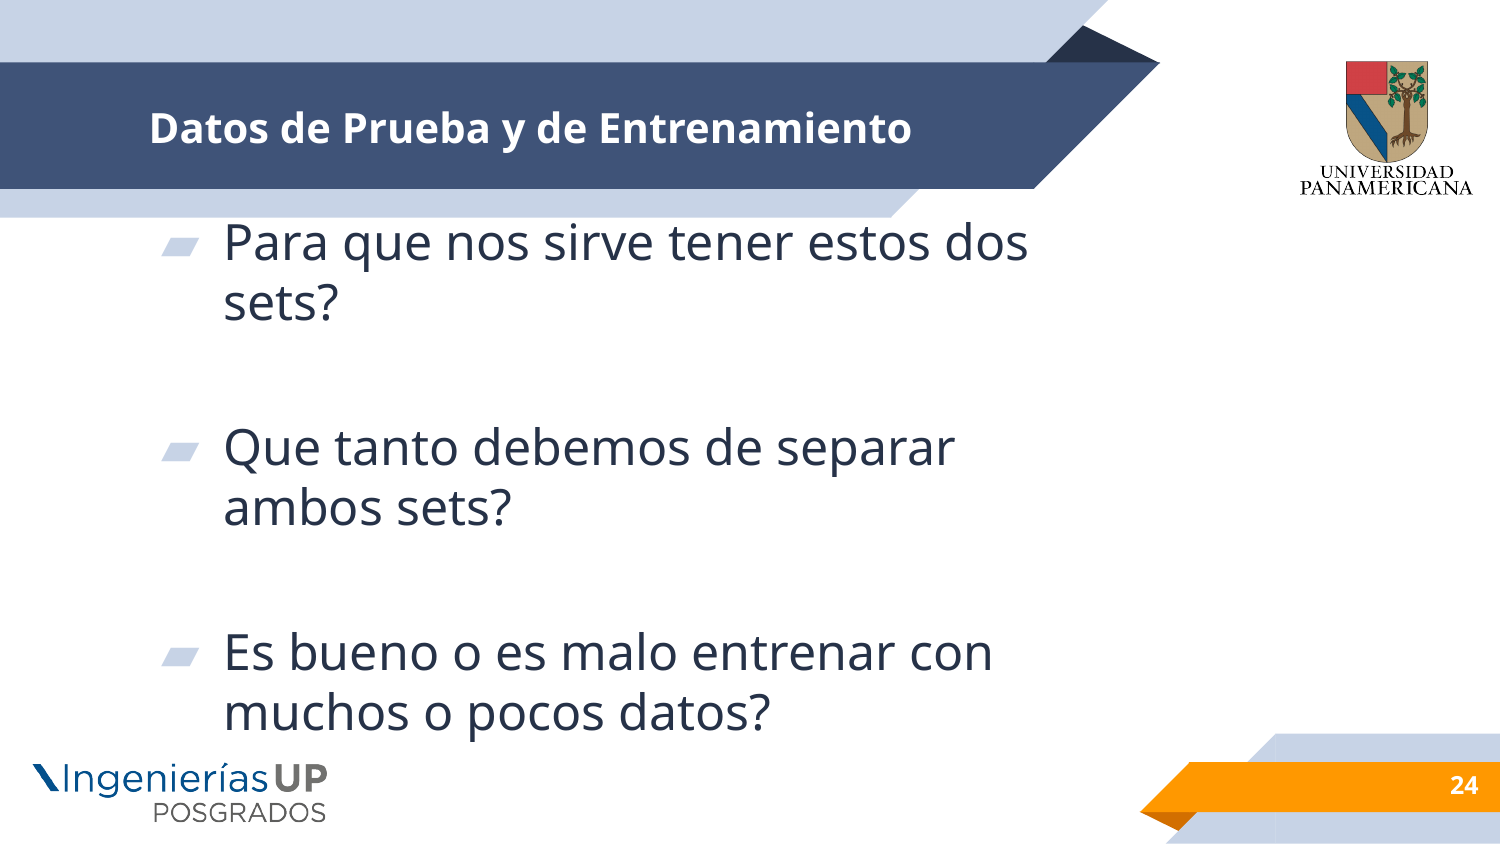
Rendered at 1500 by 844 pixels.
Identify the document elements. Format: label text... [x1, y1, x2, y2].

picture [1286, 44, 1490, 210]
title Datos de Prueba y de Entrenamiento [133, 64, 1035, 190]
list Para que nos sirve tener estos dos sets? Que tanto debemos de separar ambos sets? Es bueno o es malo entrenar con muchos o pocos datos? [133, 217, 1140, 734]
picture [15, 737, 344, 844]
slide_number 24 [1249, 760, 1494, 813]
